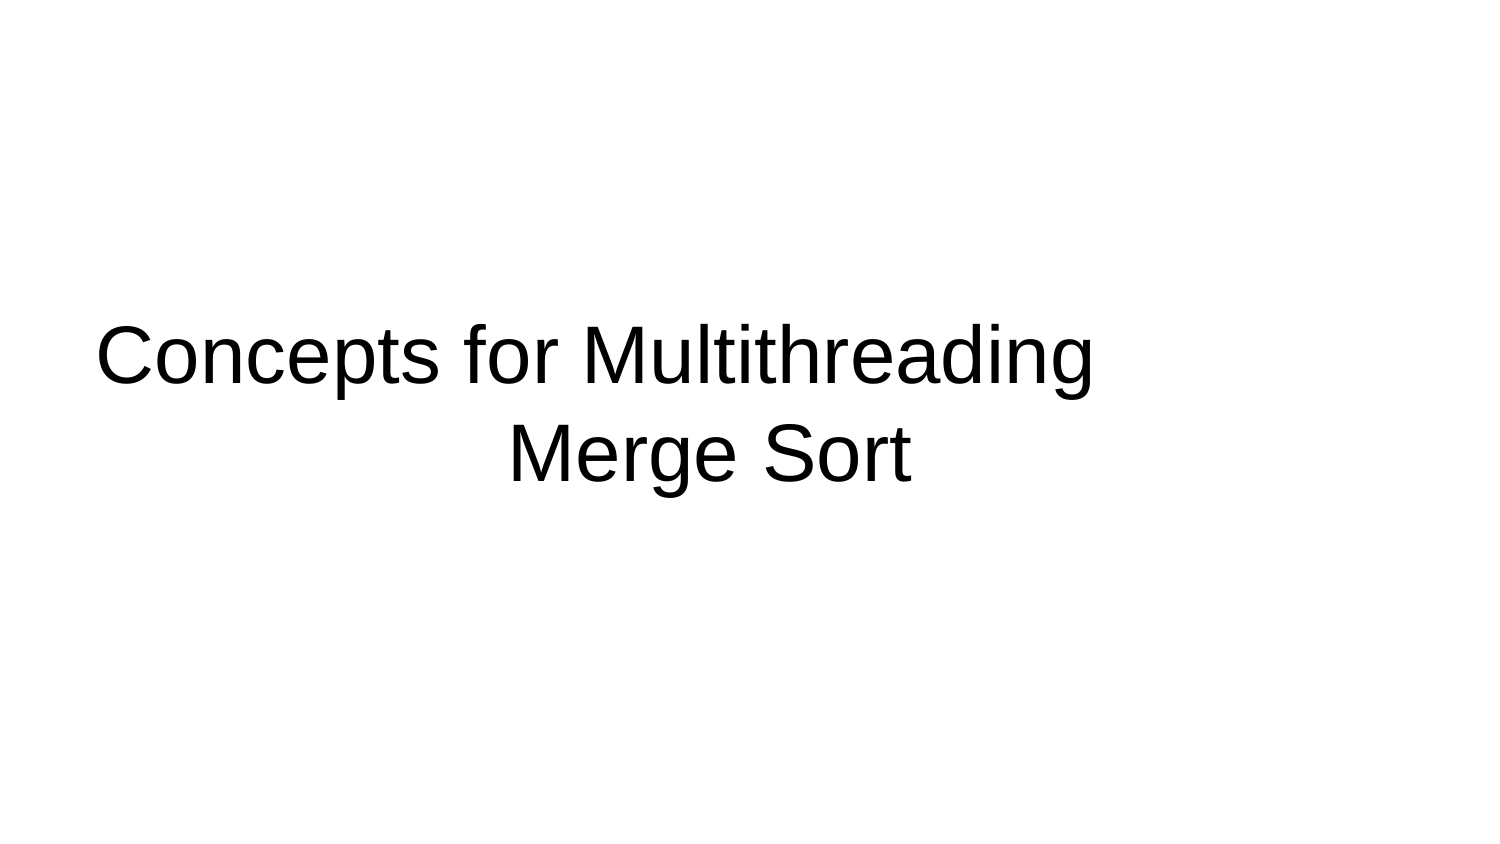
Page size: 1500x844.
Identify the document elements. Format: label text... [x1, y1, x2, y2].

title Concepts for Multithreading Merge Sort [11, 286, 1409, 381]
